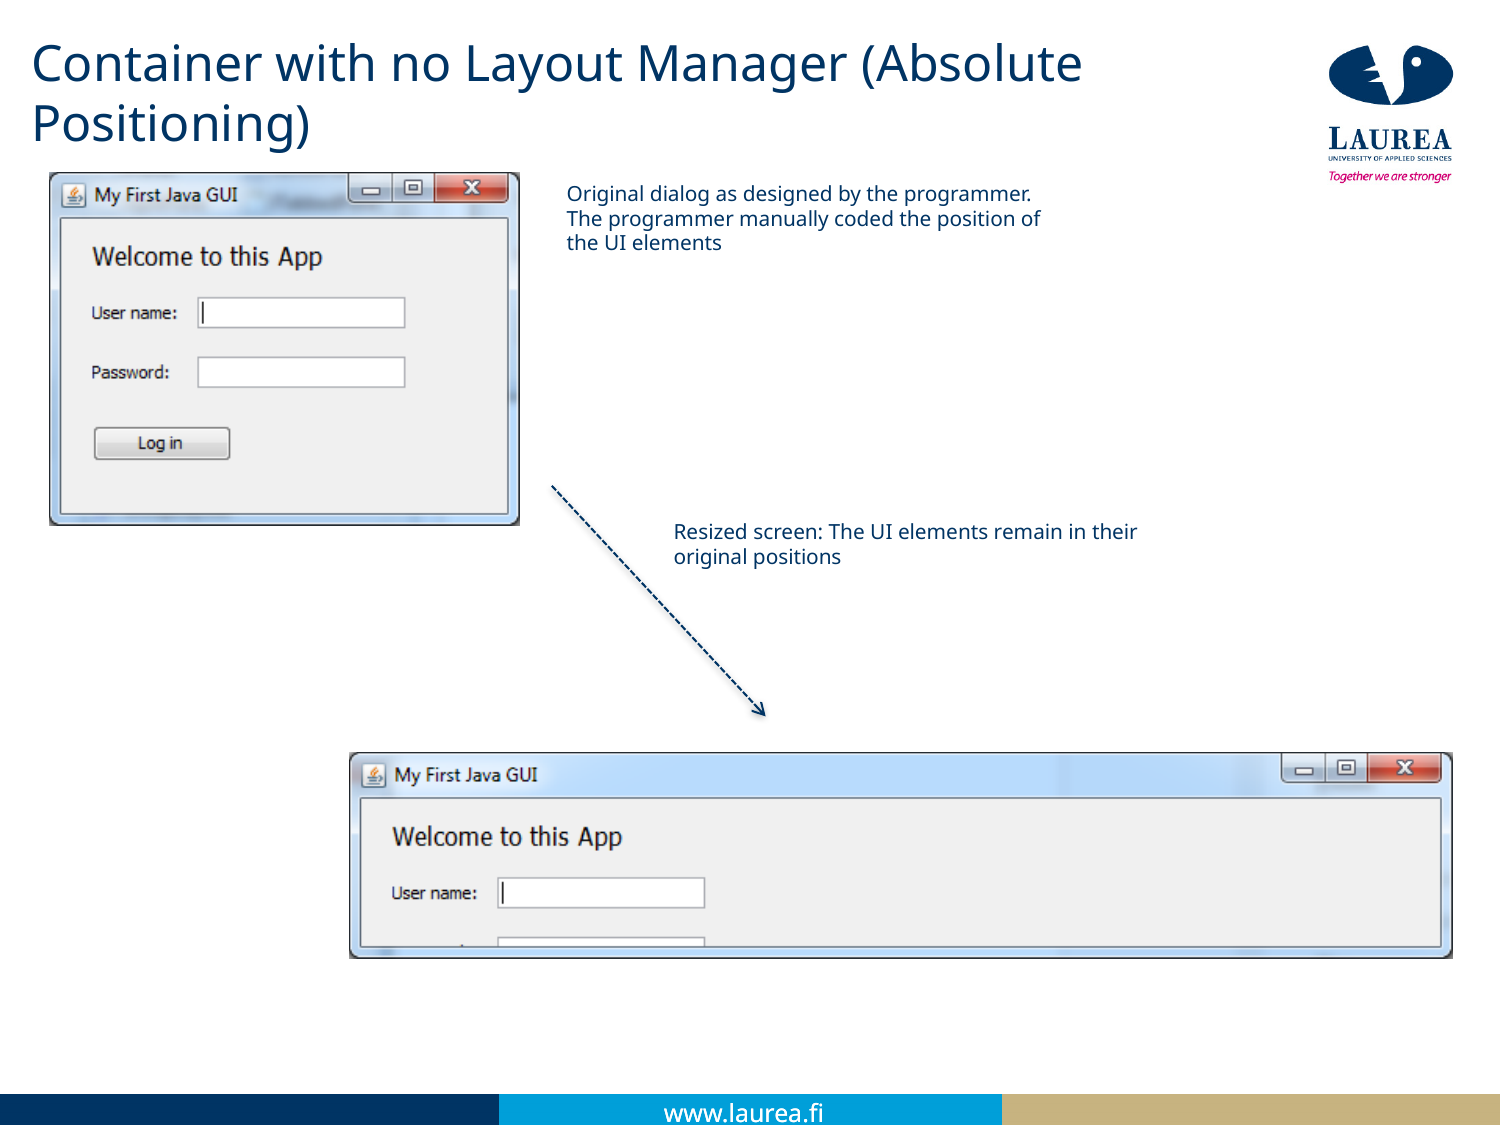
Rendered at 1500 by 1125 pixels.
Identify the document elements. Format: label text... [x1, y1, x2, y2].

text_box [551, 485, 766, 717]
title Container with no Layout Manager (Absolute Positioning) [16, 24, 1328, 173]
text_box Resized screen: The UI elements remain in their original positions [769, 511, 1186, 576]
picture [1327, 43, 1454, 186]
picture [0, 1094, 498, 1125]
text_box Original dialog as designed by the programmer. The programmer manually coded the position of the UI elements [551, 172, 1079, 263]
picture [1003, 1094, 1500, 1125]
picture [348, 752, 1453, 960]
picture [48, 172, 520, 527]
